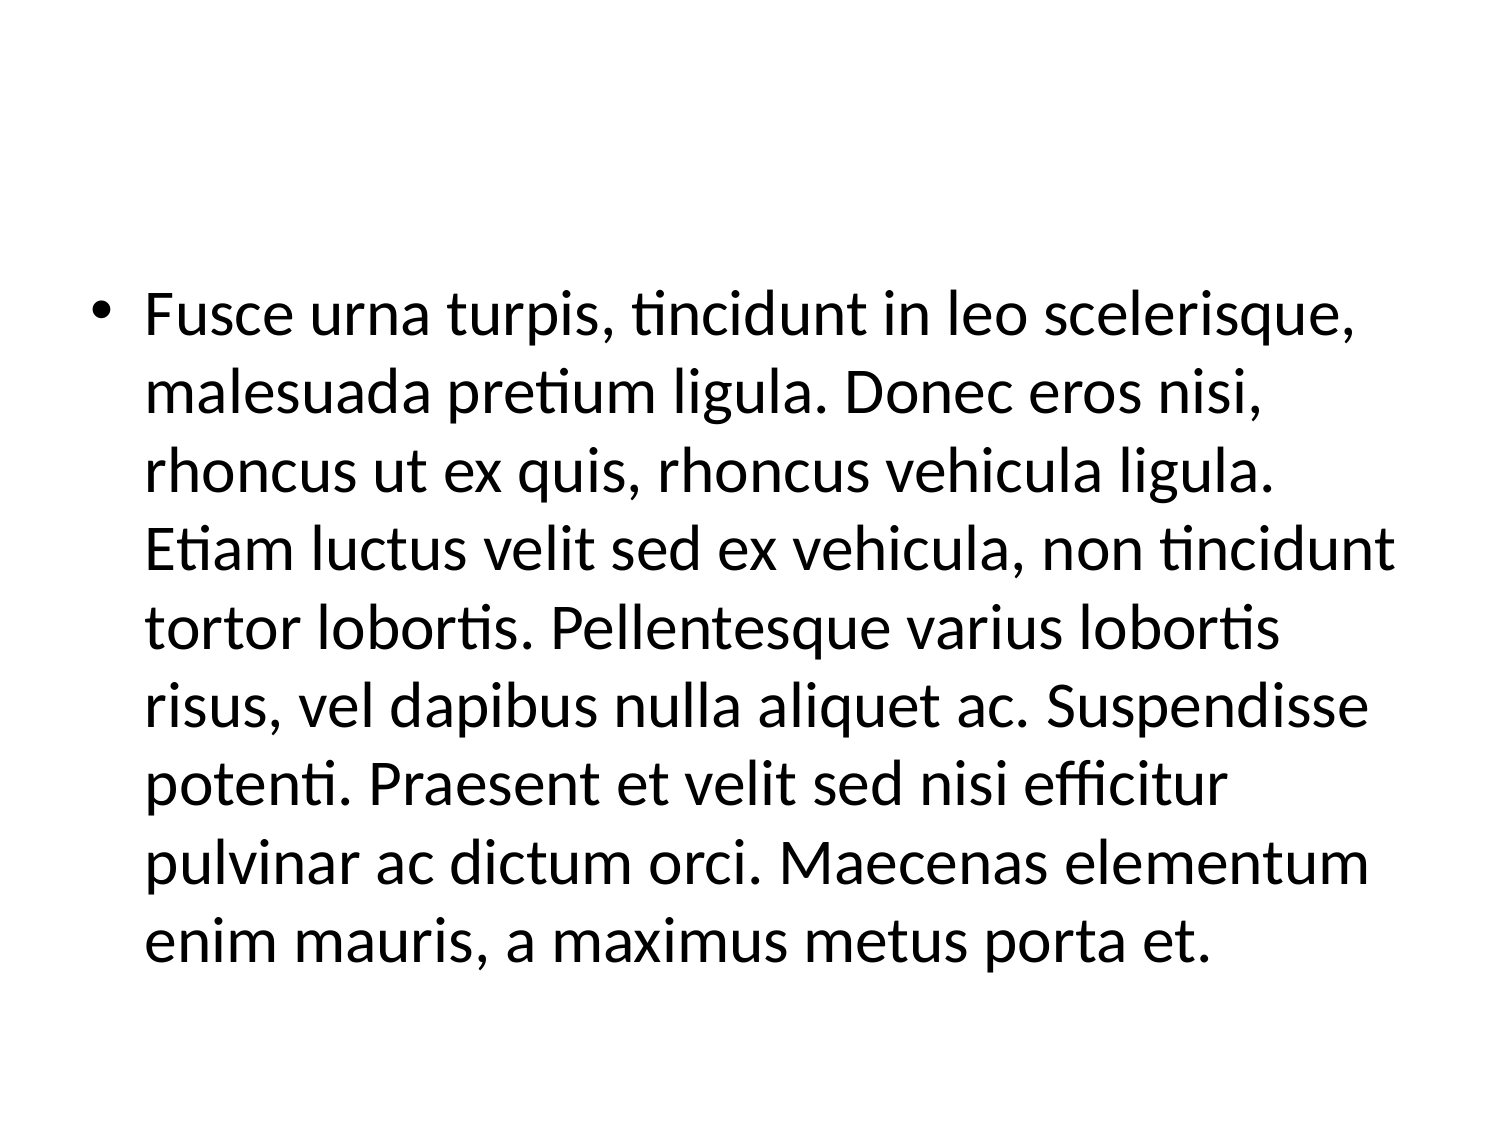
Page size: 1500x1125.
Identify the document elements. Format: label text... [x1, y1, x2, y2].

list Fusce urna turpis, tincidunt in leo scelerisque, malesuada pretium ligula. Donec eros nisi, rhoncus ut ex quis, rhoncus vehicula ligula. Etiam luctus velit sed ex vehicula, non tincidunt tortor lobortis. Pellentesque varius lobortis risus, vel dapibus nulla aliquet ac. Suspendisse potenti. Praesent et velit sed nisi efficitur pulvinar ac dictum orci. Maecenas elementum enim mauris, a maximus metus porta et. [75, 262, 1425, 1005]
